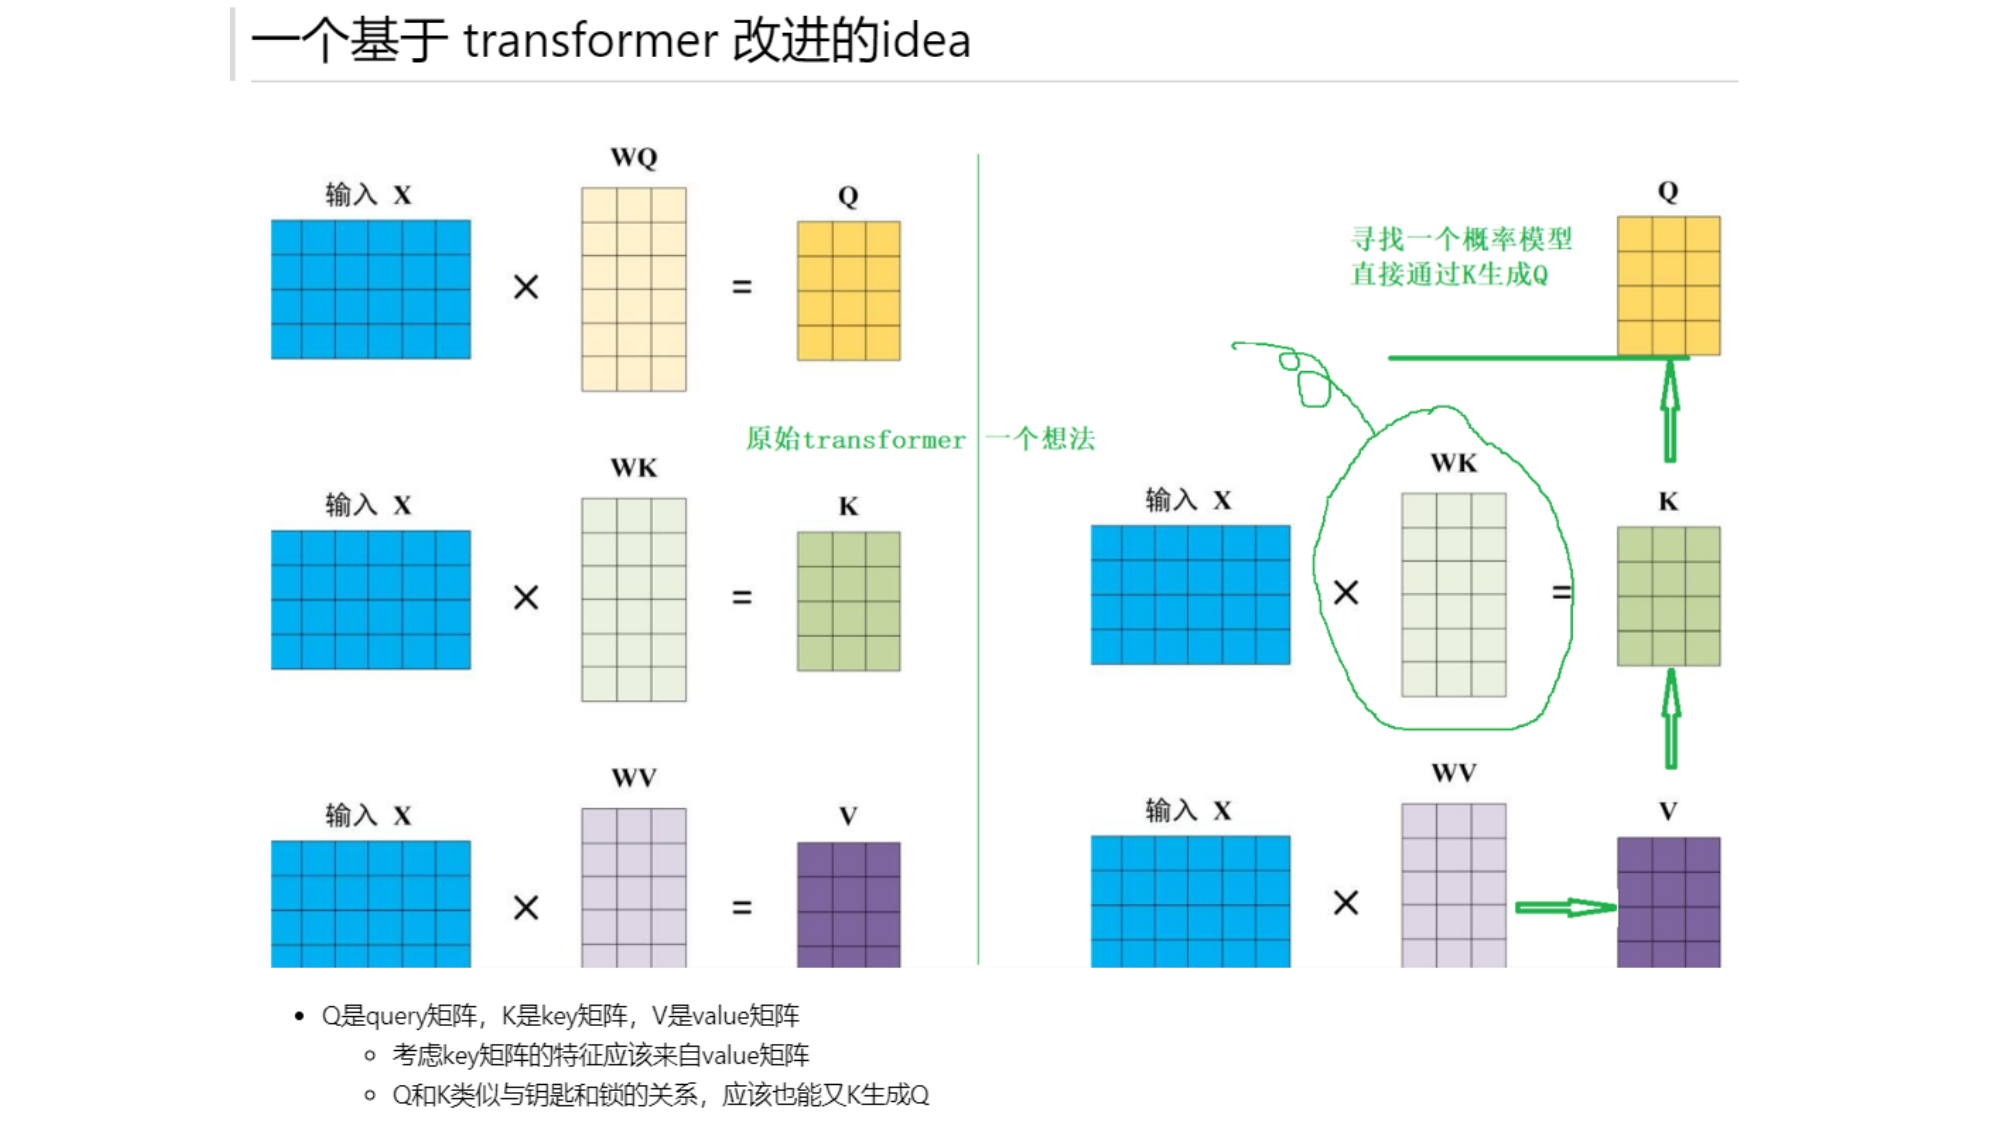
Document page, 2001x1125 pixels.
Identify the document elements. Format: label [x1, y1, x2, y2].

picture [209, 0, 1791, 1125]
